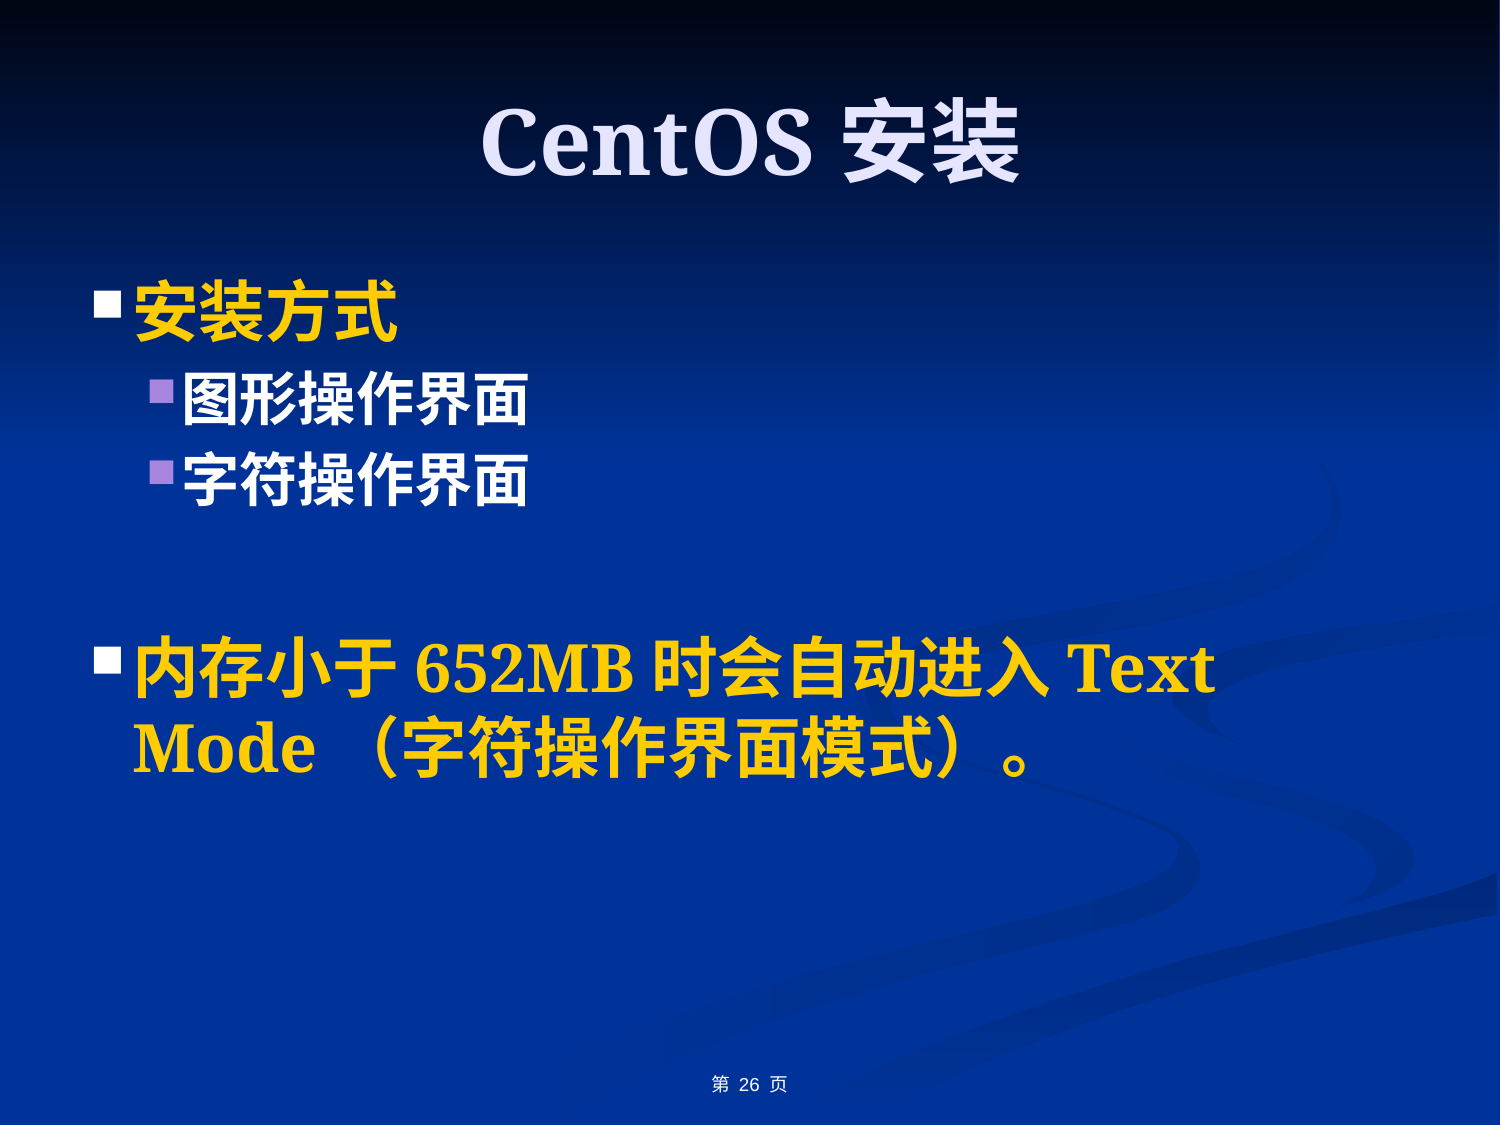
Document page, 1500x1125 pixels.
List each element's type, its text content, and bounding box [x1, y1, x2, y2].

footer 第 页 [512, 1025, 988, 1104]
list 安装方式 图形操作界面 字符操作界面 内存小于652MB时会自动进入Text Mode（字符操作界面模式）。 [75, 262, 1425, 1005]
title CentOS安装 [75, 45, 1425, 233]
